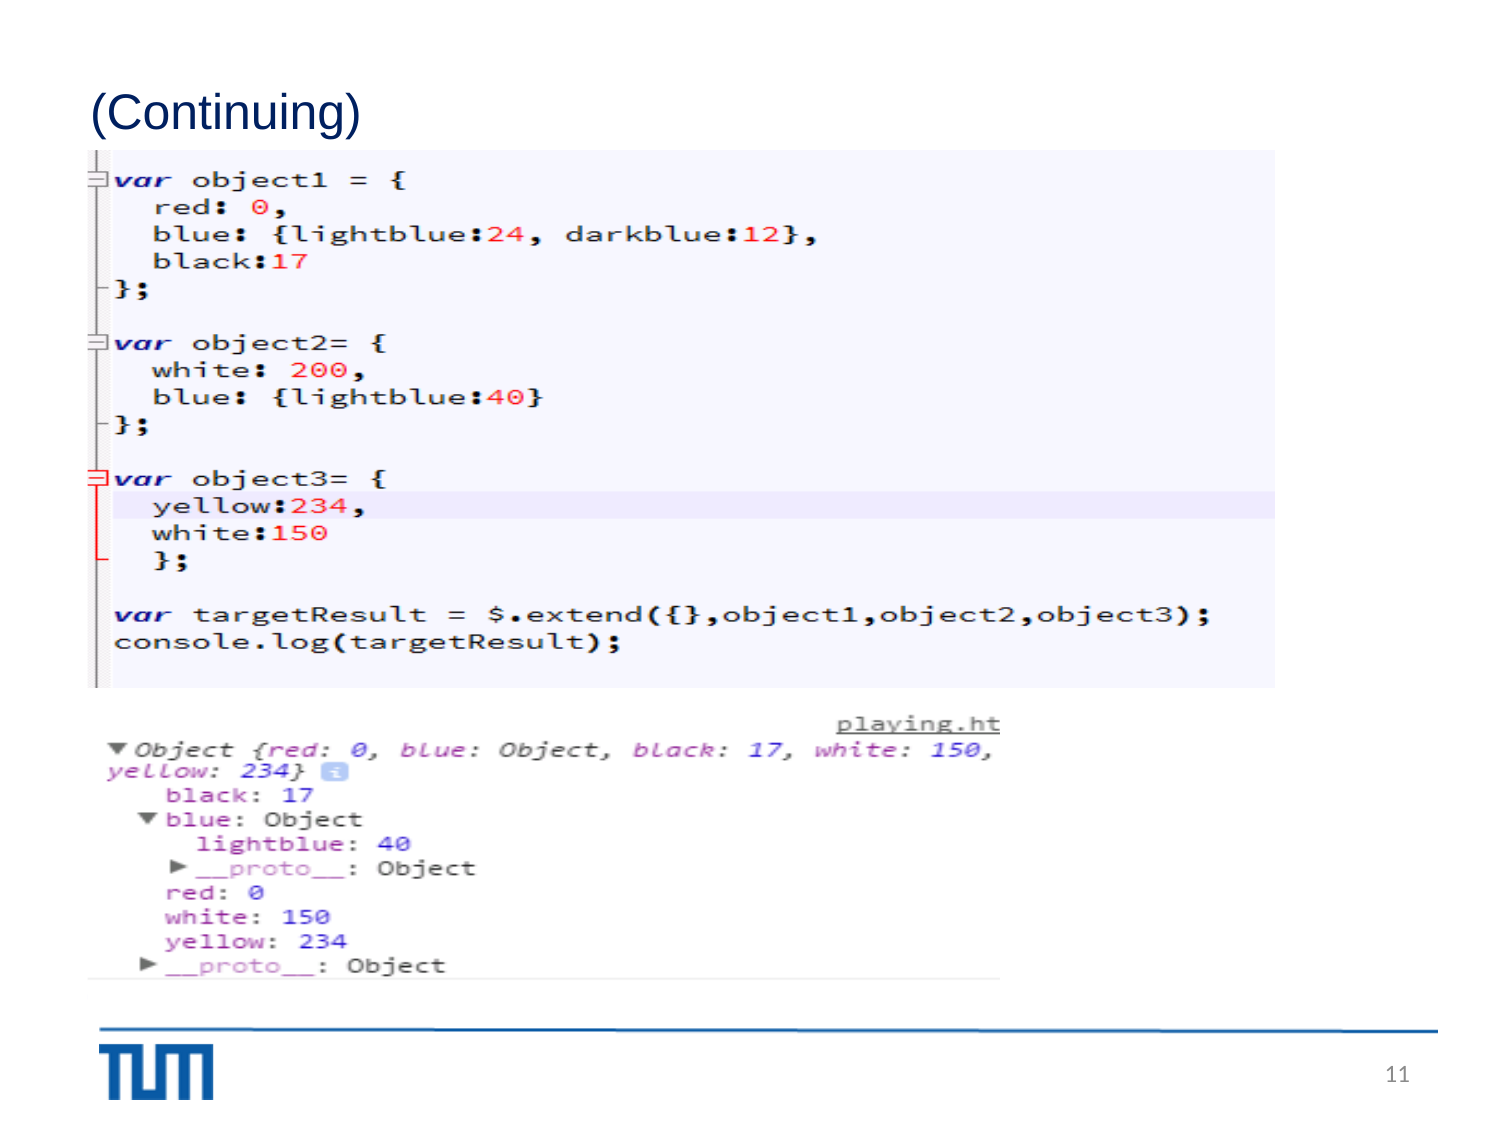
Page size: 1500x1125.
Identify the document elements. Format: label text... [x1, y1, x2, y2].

title (Continuing) [75, 45, 1425, 175]
picture [87, 149, 1276, 688]
picture [99, 1024, 1438, 1101]
picture [87, 712, 1001, 1001]
